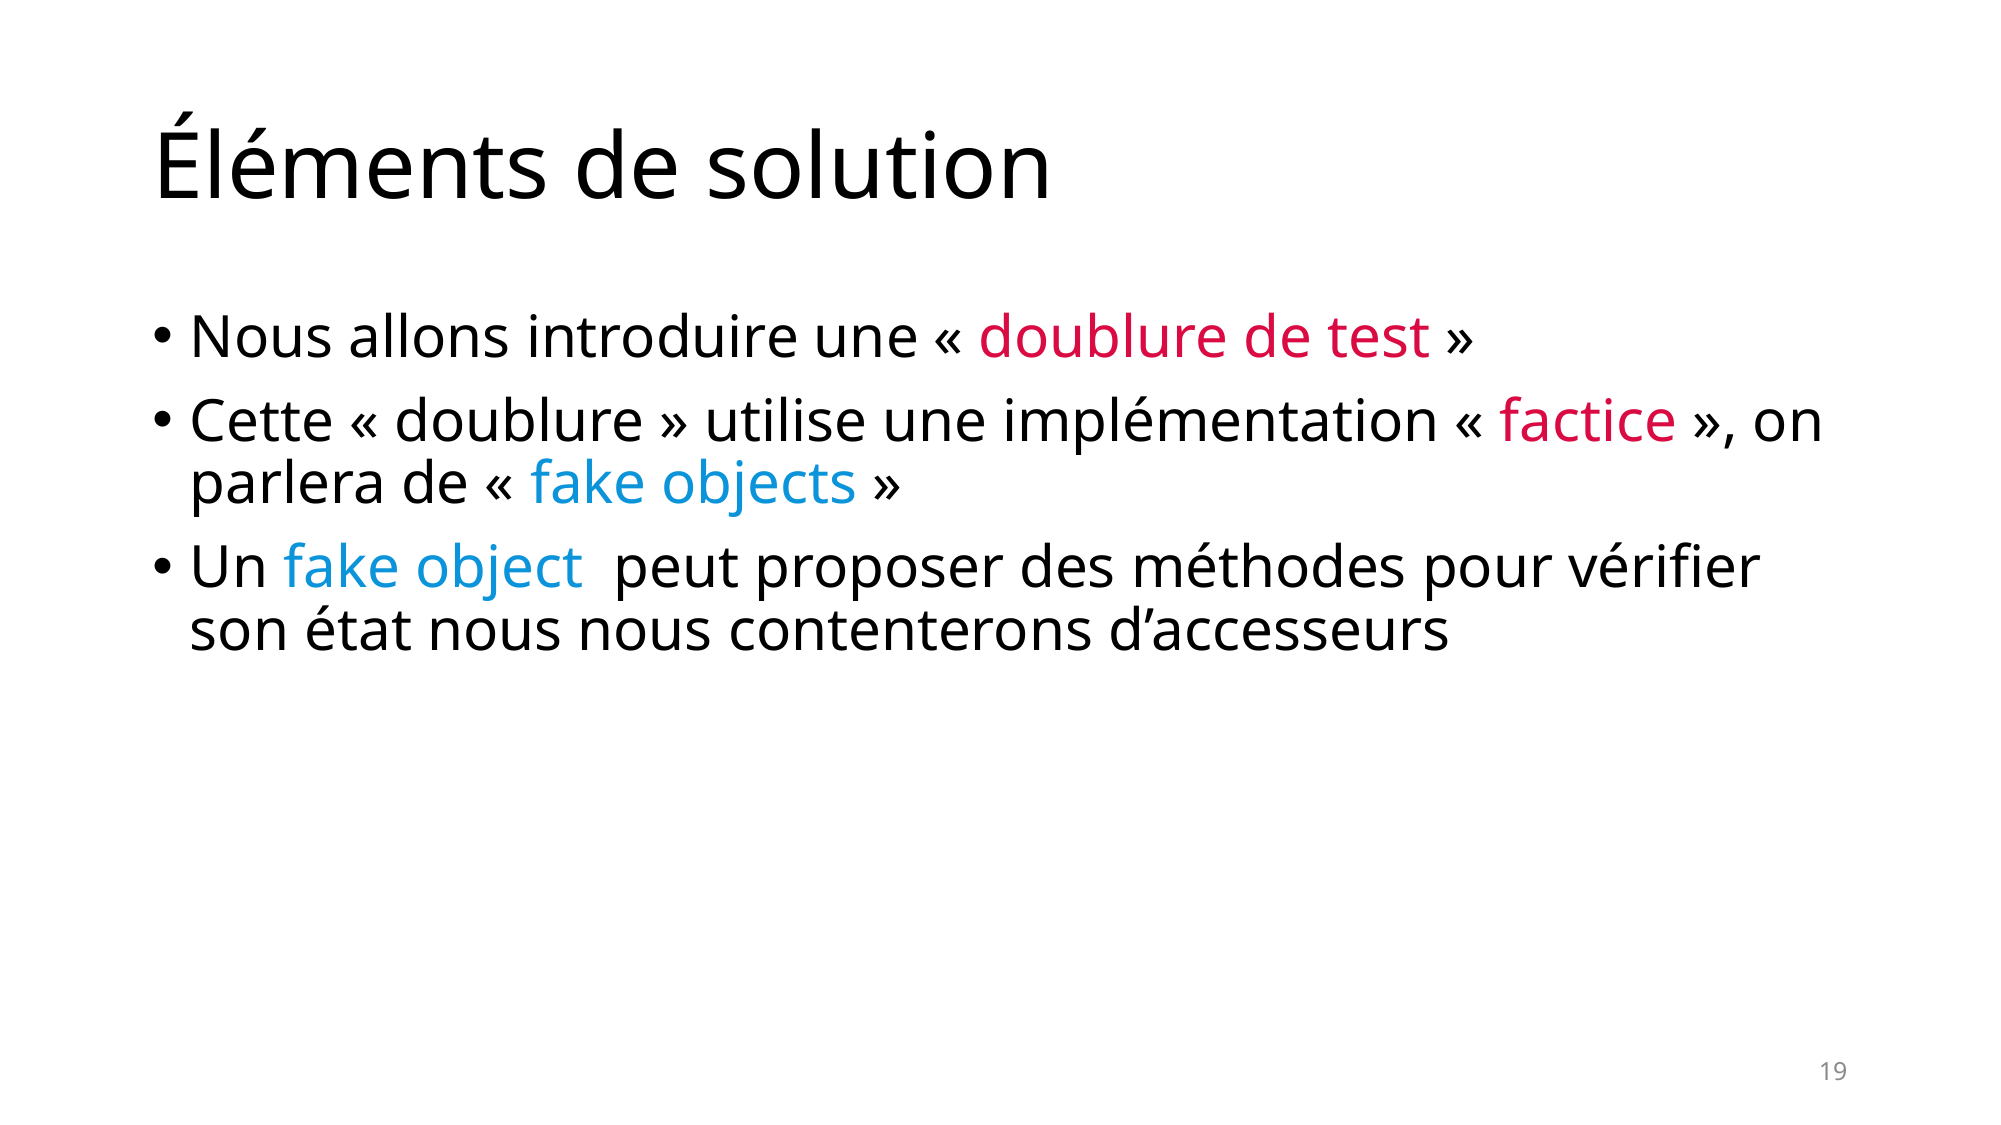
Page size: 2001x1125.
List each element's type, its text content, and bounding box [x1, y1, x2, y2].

list Nous allons introduire une « doublure de test » Cette « doublure » utilise une implémentation « factice », on parlera de « fake objects » Un fake object peut proposer des méthodes pour vérifier son état nous nous contenterons d’accesseurs [137, 299, 1863, 1014]
title Éléments de solution [137, 59, 1863, 278]
slide_number 19 [1412, 1042, 1863, 1103]
